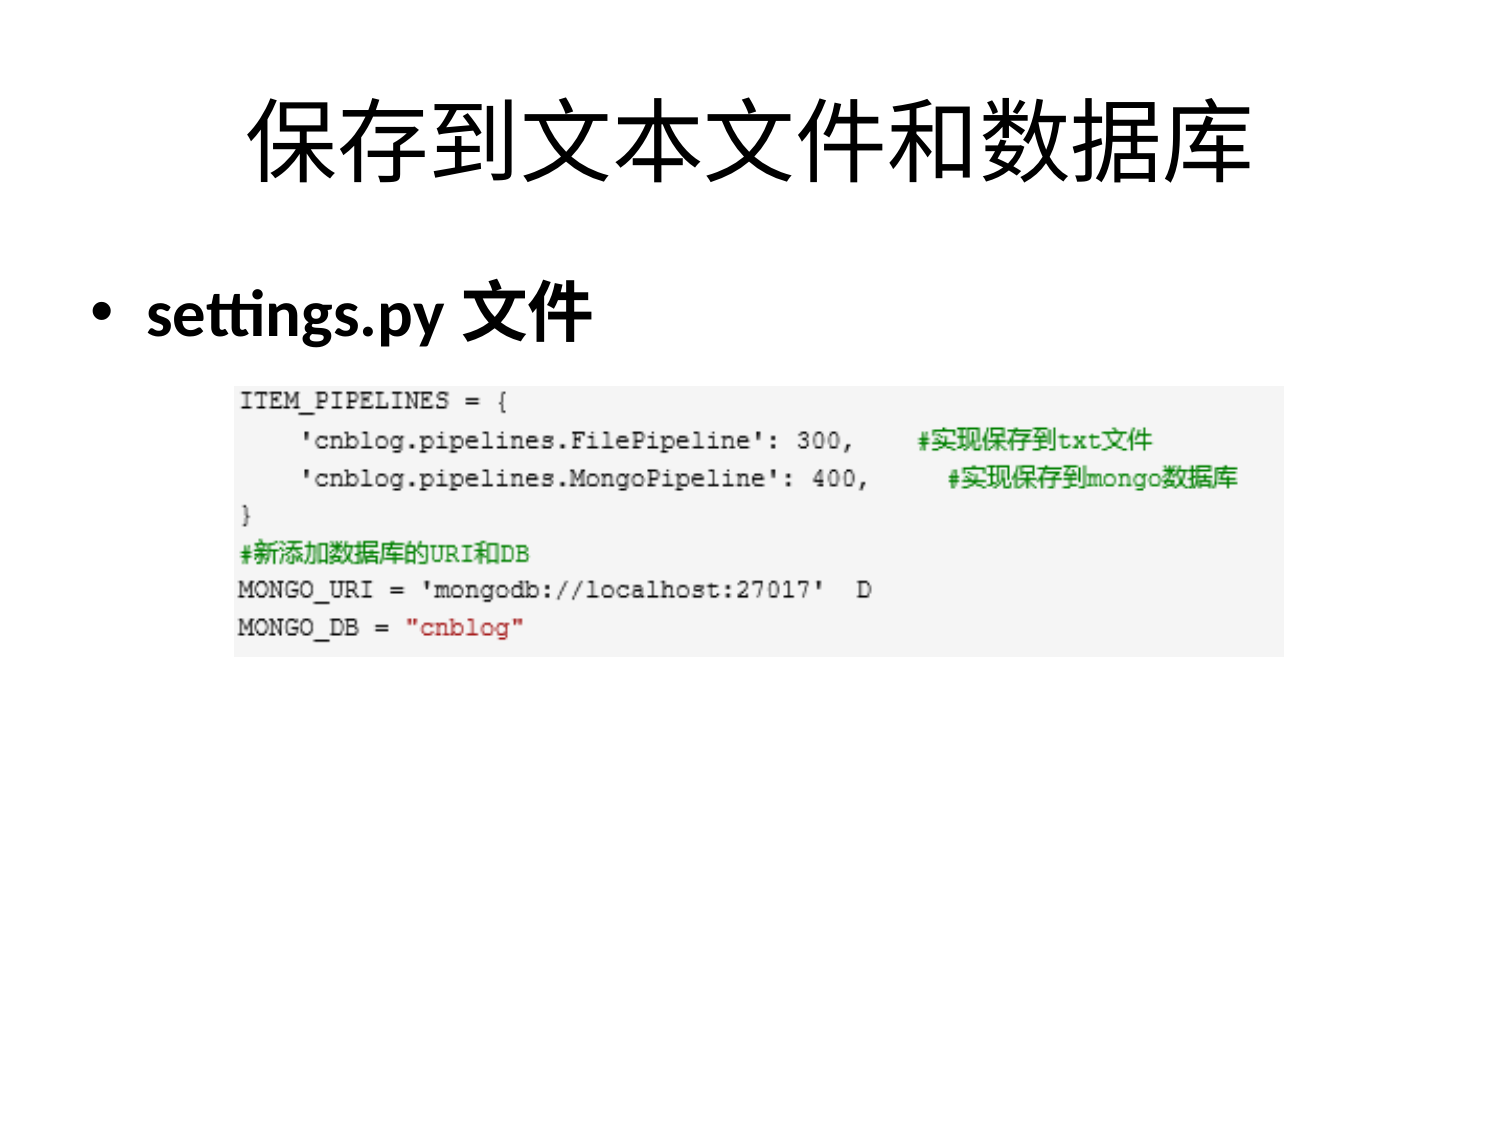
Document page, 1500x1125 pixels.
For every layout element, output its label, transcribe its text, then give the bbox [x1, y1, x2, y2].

list settings.py文件 [75, 262, 1425, 1005]
picture [234, 386, 1284, 657]
title 保存到文本文件和数据库 [75, 45, 1425, 233]
